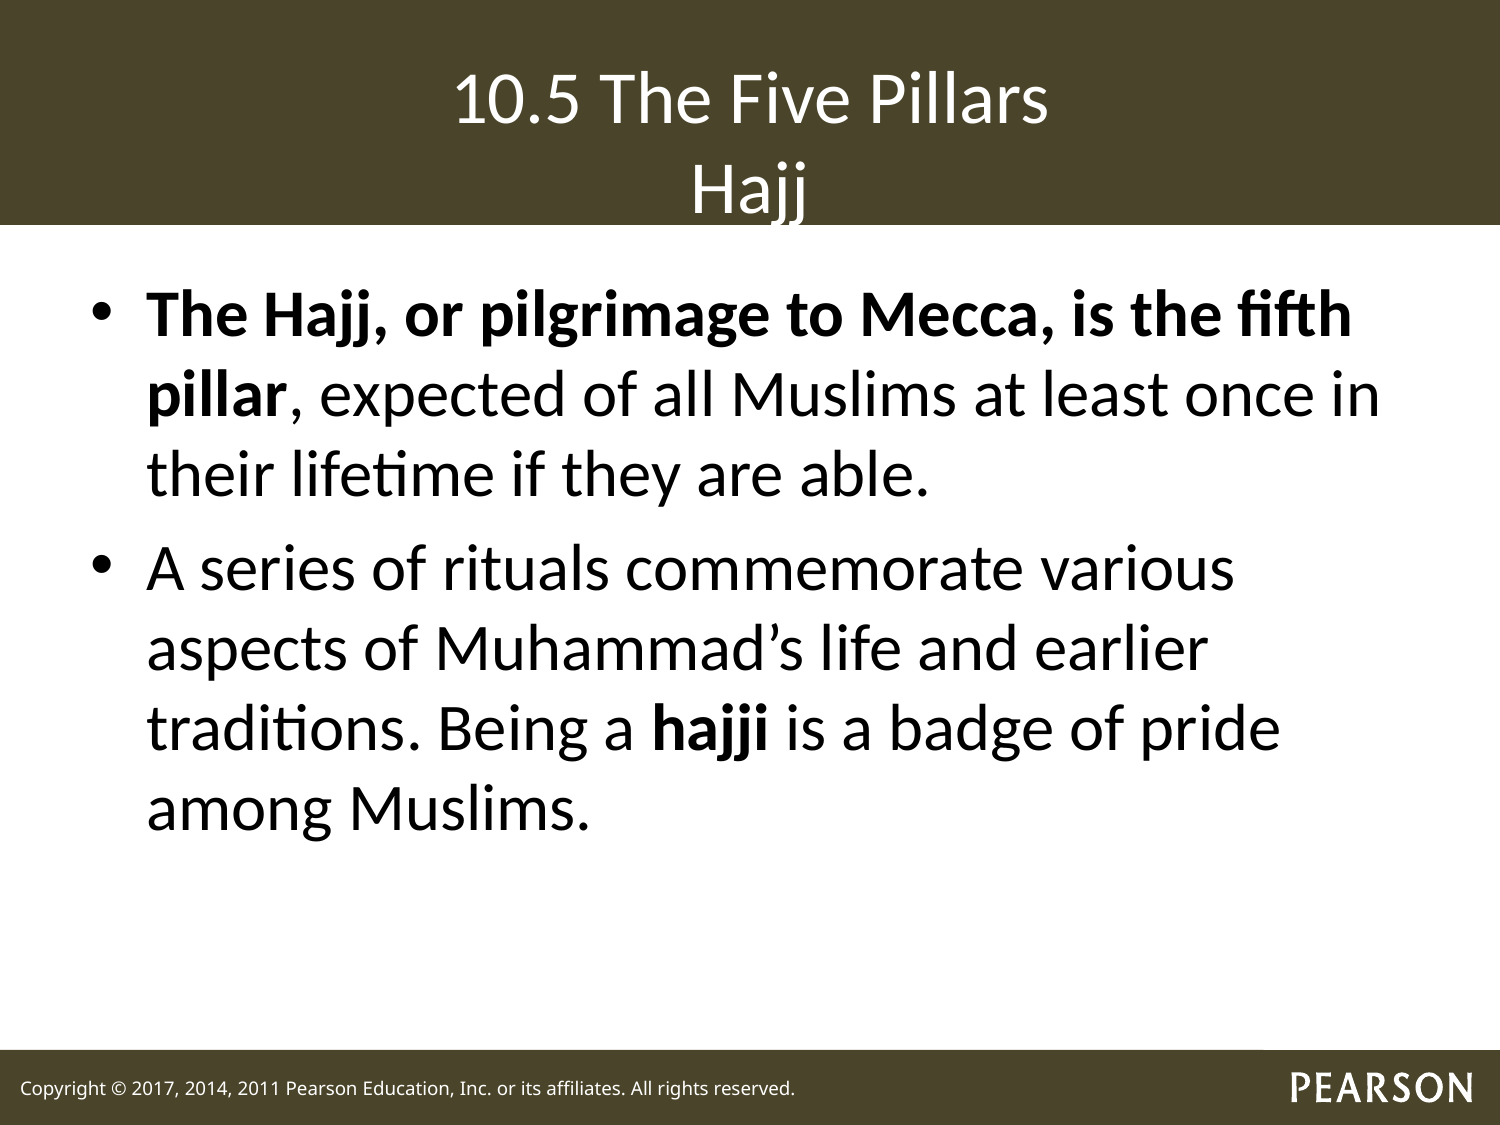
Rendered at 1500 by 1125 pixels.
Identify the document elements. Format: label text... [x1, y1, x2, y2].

list The Hajj, or pilgrimage to Mecca, is the fifth pillar, expected of all Muslims at least once in their lifetime if they are able. A series of rituals commemorate various aspects of Muhammad’s life and earlier traditions. Being a hajji is a badge of pride among Muslims. [75, 262, 1425, 1005]
title 10.5 The Five Pillars Hajj [75, 45, 1425, 233]
